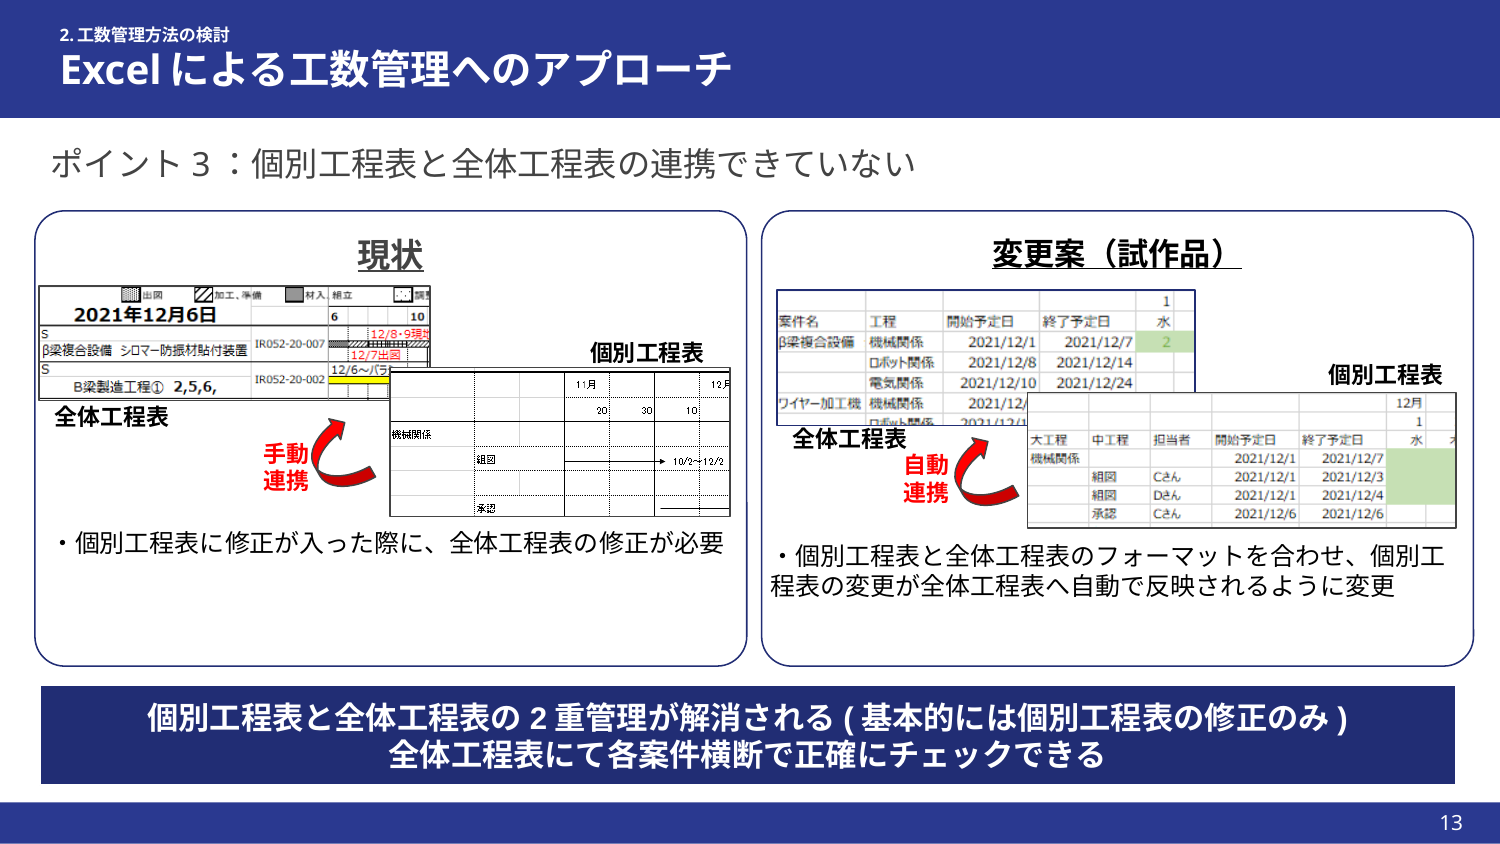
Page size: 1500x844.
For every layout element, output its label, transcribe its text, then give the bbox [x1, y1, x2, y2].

subtitle ポイント3：個別工程表と全体工程表の連携できていない [35, 127, 1452, 648]
title 2.工数管理方法の検討 Excelによる工数管理へのアプローチ [44, 9, 1443, 109]
text_box 個別工程表 [1313, 345, 1476, 385]
text_box 現状 [46, 660, 736, 667]
text_box [979, 439, 988, 459]
text_box 個別工程表と全体工程表の2重管理が解消される(基本的には個別工程表の修正のみ) 全体工程表にて各案件横断で正確にチェックできる [39, 685, 1456, 786]
picture [777, 290, 1456, 528]
text_box 個別工程表 [574, 323, 738, 363]
text_box 変更案（試作品） [1452, 385, 1474, 525]
text_box 自動連携 [888, 436, 979, 515]
text_box 変更案（試作品） [763, 648, 1387, 667]
text_box [328, 418, 345, 440]
text_box 変更案（試作品） [1452, 212, 1474, 345]
slide_number ‹#› [1387, 564, 1478, 844]
picture [39, 286, 730, 516]
text_box ・個別工程表と全体工程表のフォーマットを合わせ、個別工程表の変更が全体工程表へ自動で反映されるように変更 [755, 525, 1476, 640]
text_box 全体工程表 [39, 407, 202, 427]
text_box 手動連携 [248, 424, 339, 504]
text_box 全体工程表 [777, 432, 941, 449]
text_box ・個別工程表に修正が入った際に、全体工程表の修正が必要 [34, 512, 747, 660]
